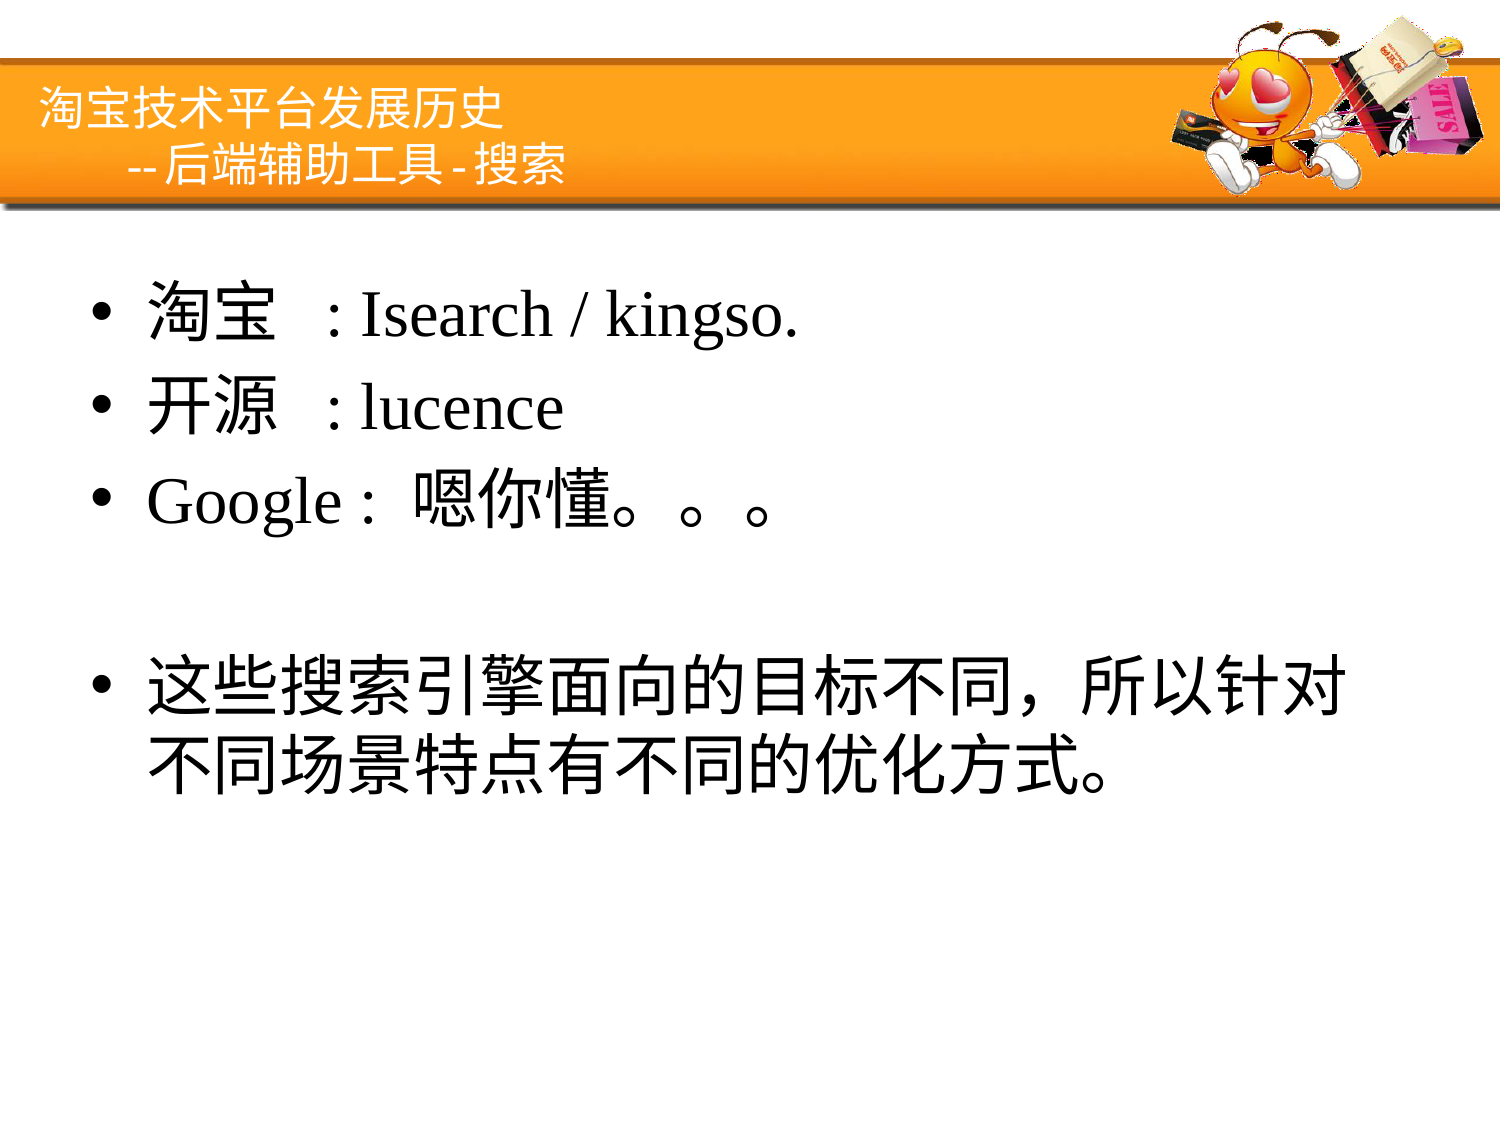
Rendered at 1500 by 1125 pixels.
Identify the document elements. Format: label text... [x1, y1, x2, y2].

list 淘宝 : Isearch / kingso. 开源 : lucence Google : 嗯你懂。。。 这些搜索引擎面向的目标不同，所以针对不同场景特点有不同的优化方式。 [75, 262, 1425, 1005]
picture [0, 0, 1500, 258]
title 淘宝技术平台发展历史 --后端辅助工具-搜索 [23, 70, 1184, 200]
